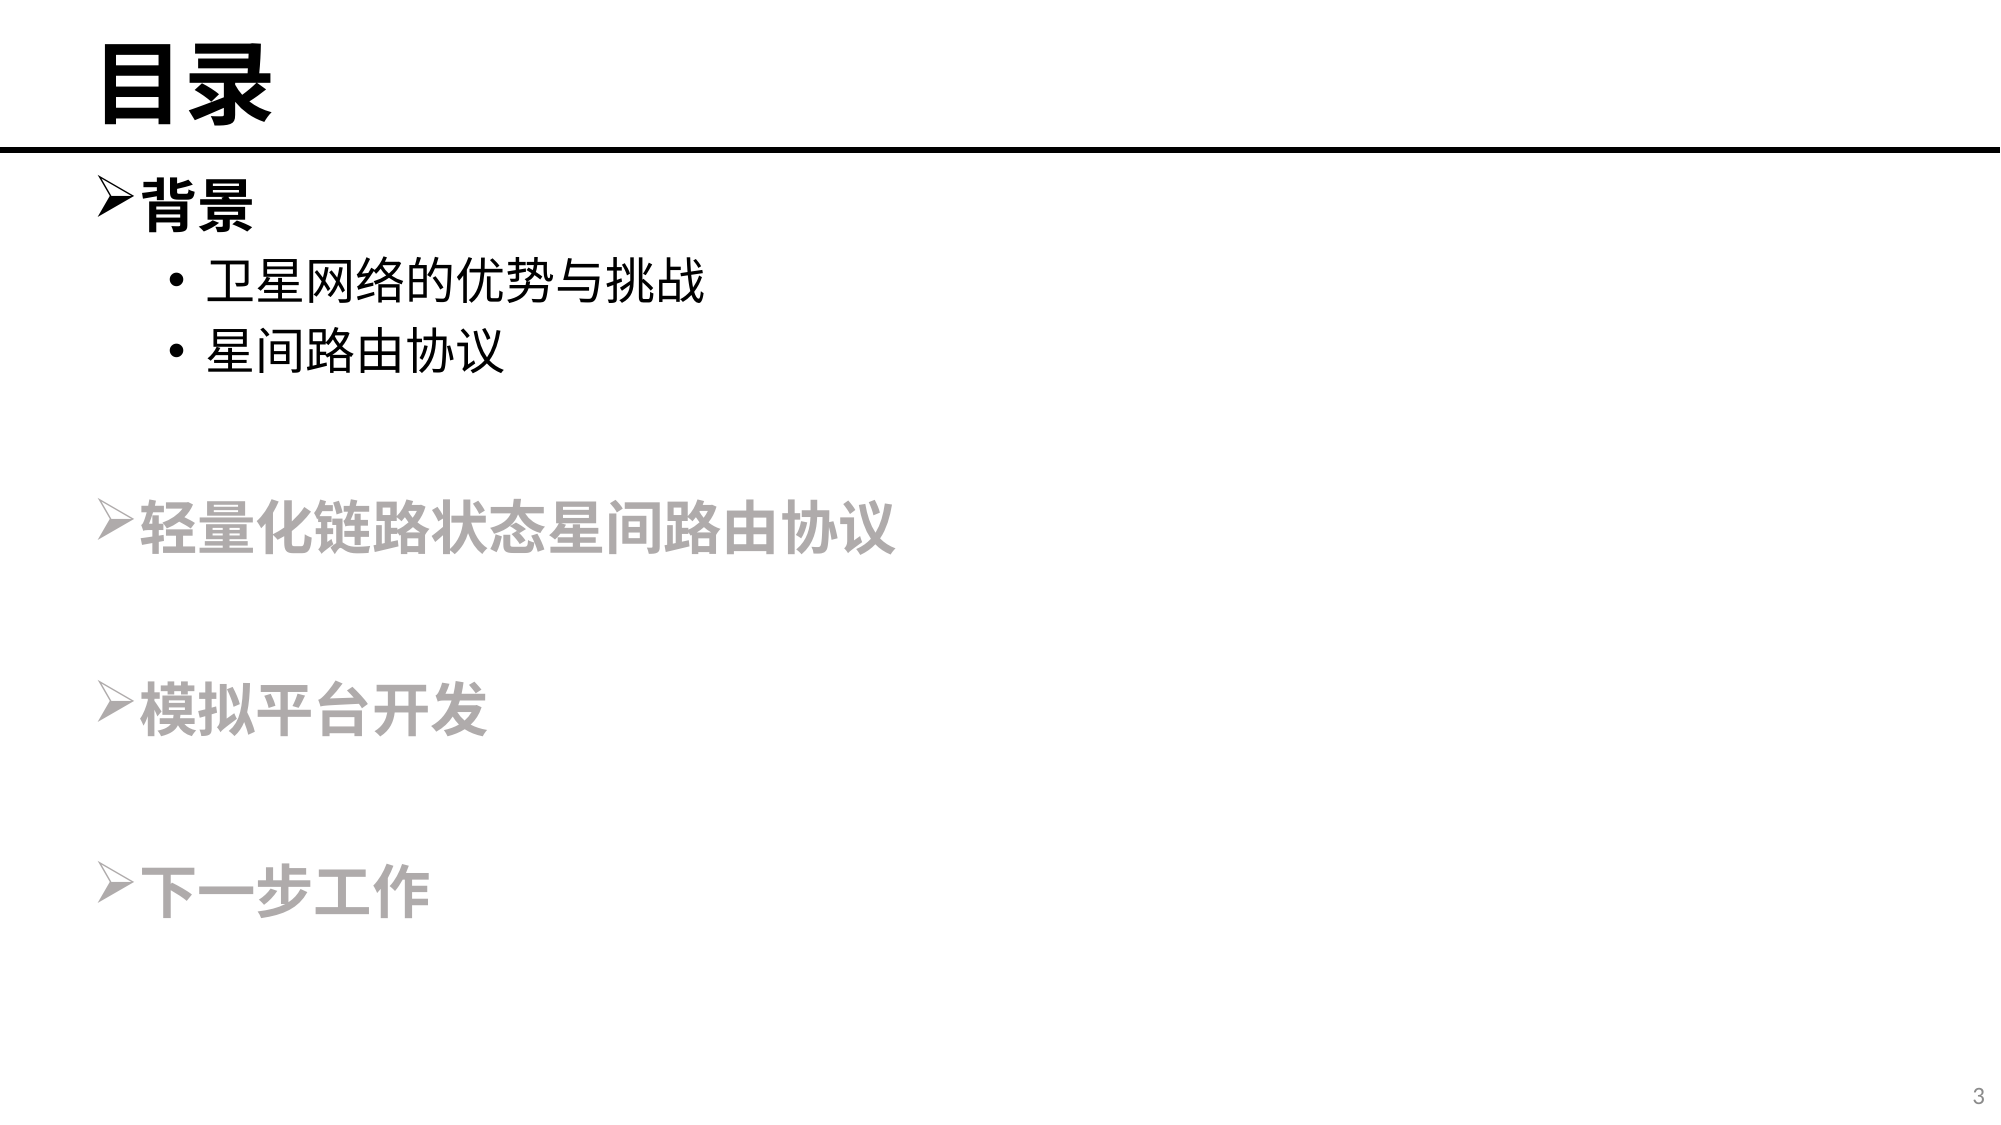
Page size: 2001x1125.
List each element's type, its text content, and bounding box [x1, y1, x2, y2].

title 目录 [78, 14, 1333, 161]
list 背景 卫星网络的优势与挑战 星间路由协议 轻量化链路状态星间路由协议 模拟平台开发 下一步工作 [78, 161, 1922, 1005]
slide_number 3 [1550, 1064, 2000, 1125]
